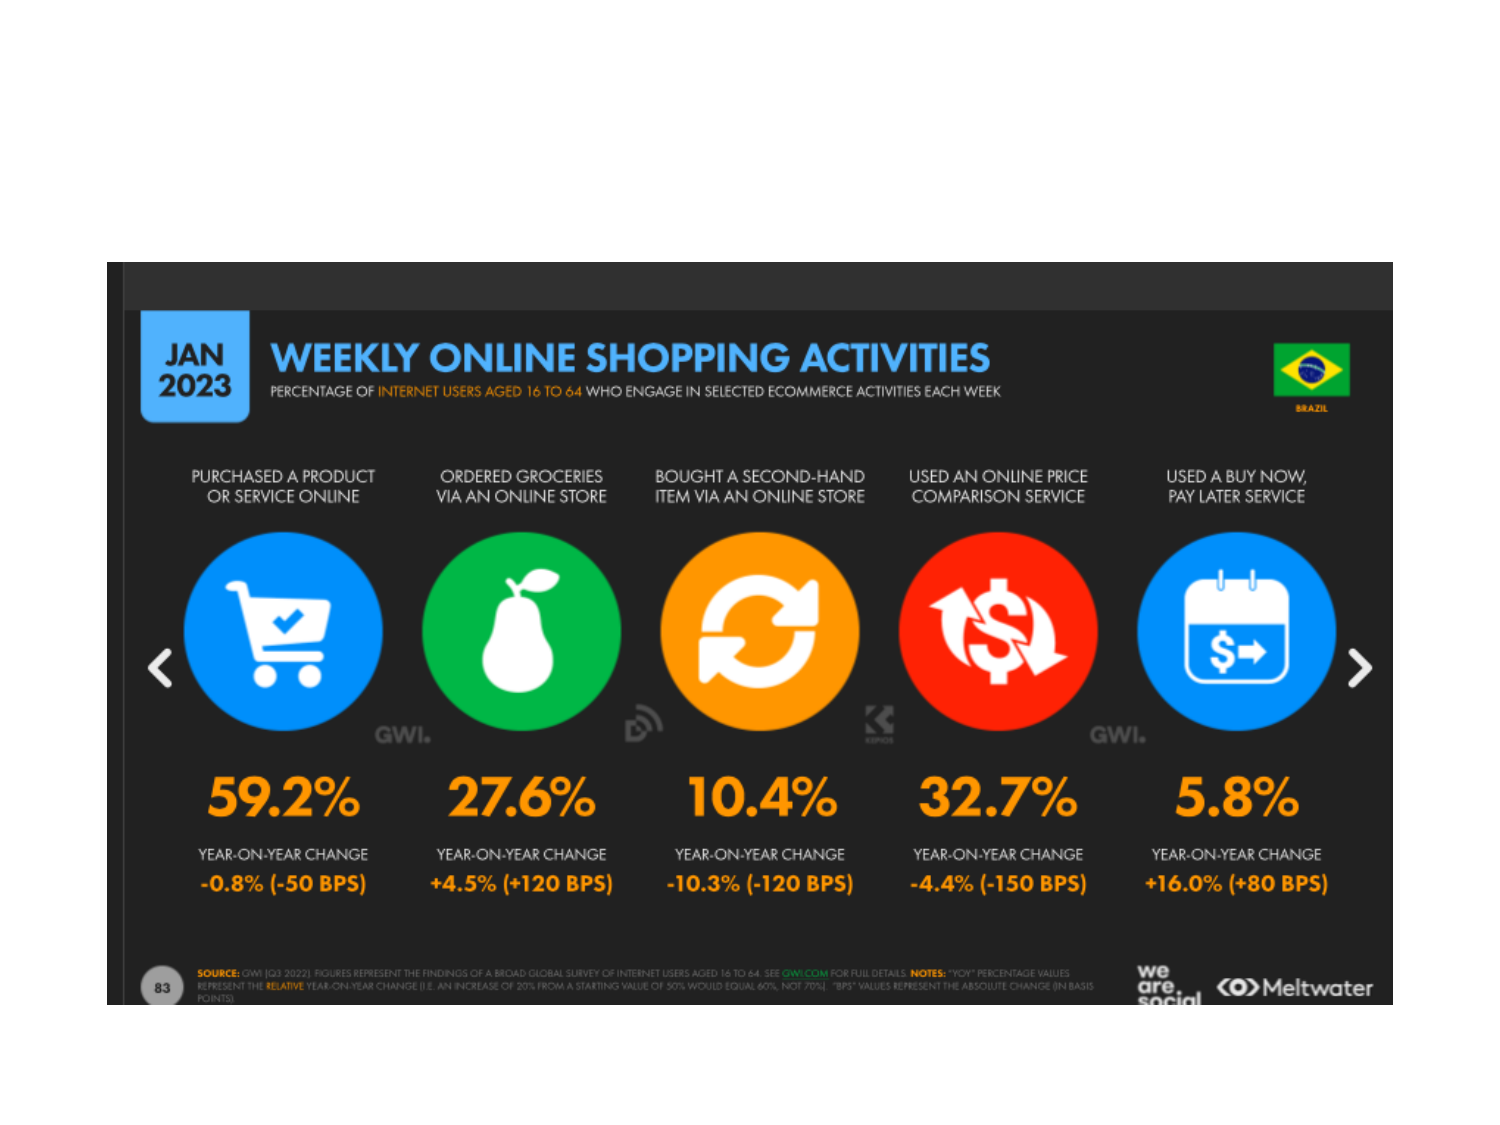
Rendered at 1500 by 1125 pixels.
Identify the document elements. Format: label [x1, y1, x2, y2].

list [107, 262, 1393, 1006]
